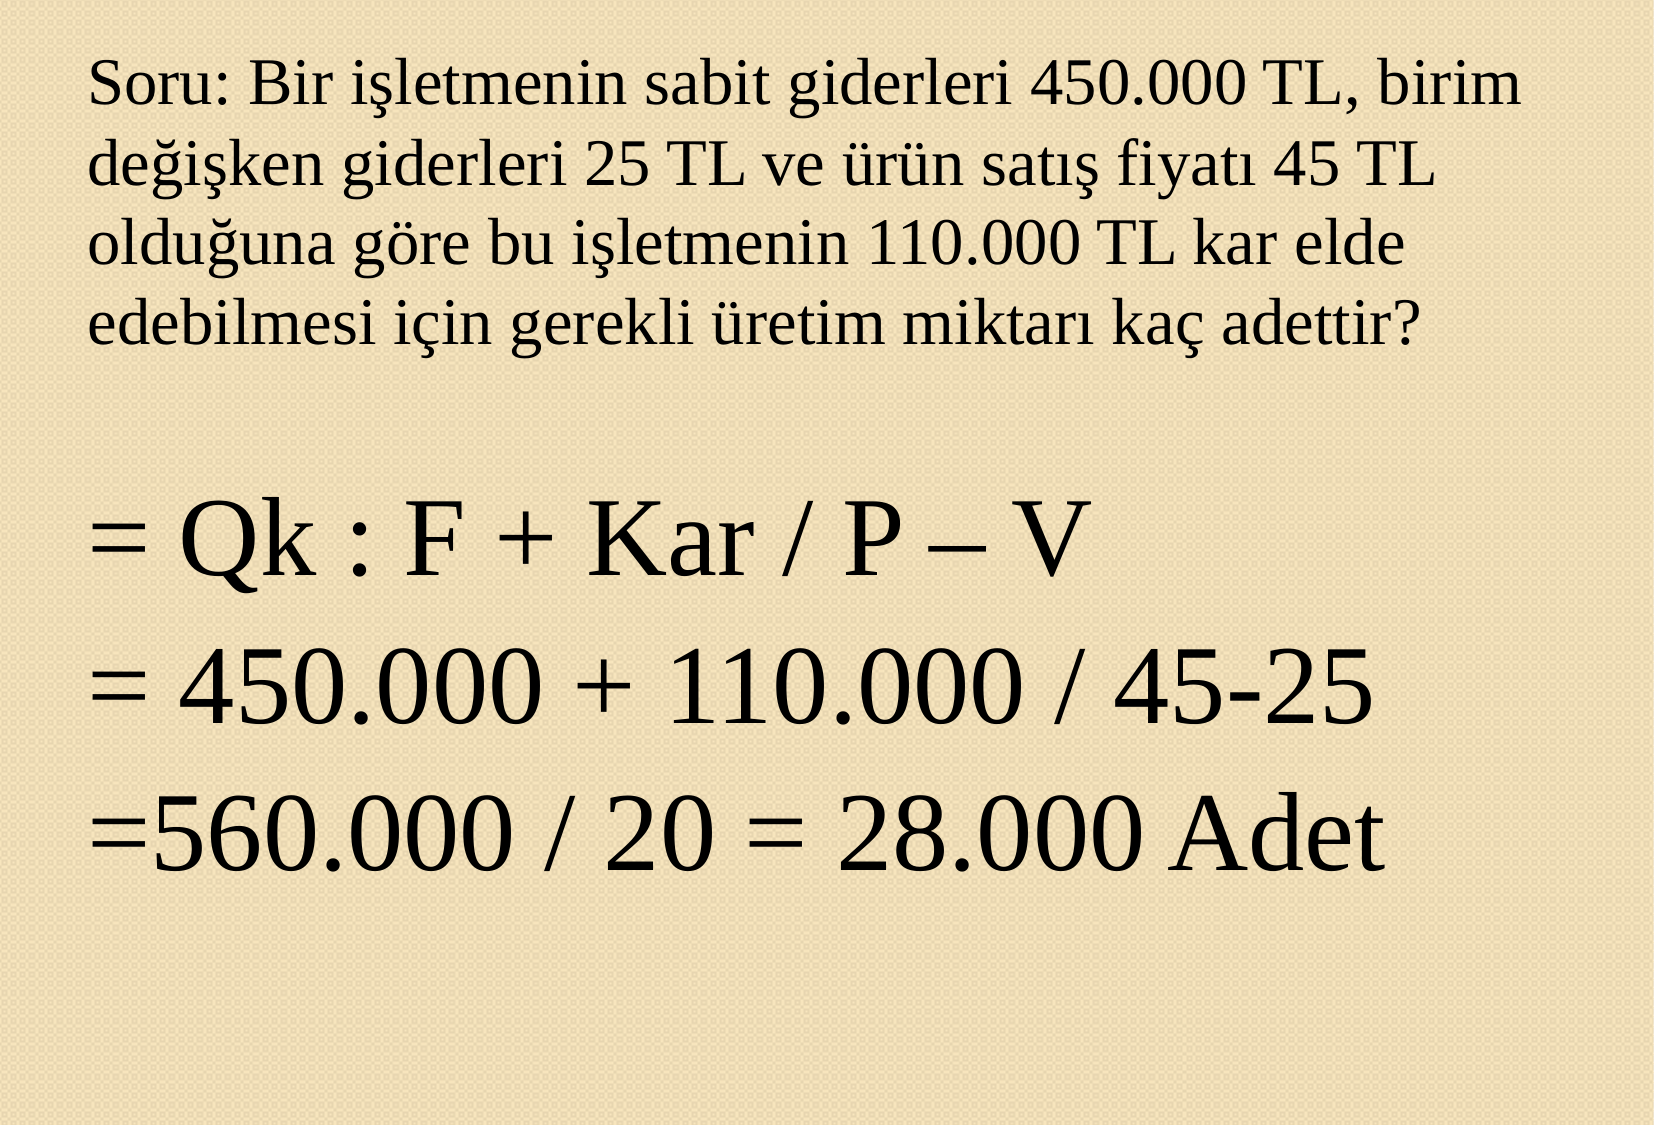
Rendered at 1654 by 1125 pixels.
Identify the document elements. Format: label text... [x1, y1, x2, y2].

list Soru: Bir işletmenin sabit giderleri 450.000 TL, birim değişken giderleri 25 TL ve ürün satış fiyatı 45 TL olduğuna göre bu işletmenin 110.000 TL kar elde edebilmesi için gerekli üretim miktarı kaç adettir? = Qk : F + Kar / P – V = 450.000 + 110.000 / 45-25 =560.000 / 20 = 28.000 Adet [58, 30, 1616, 1025]
